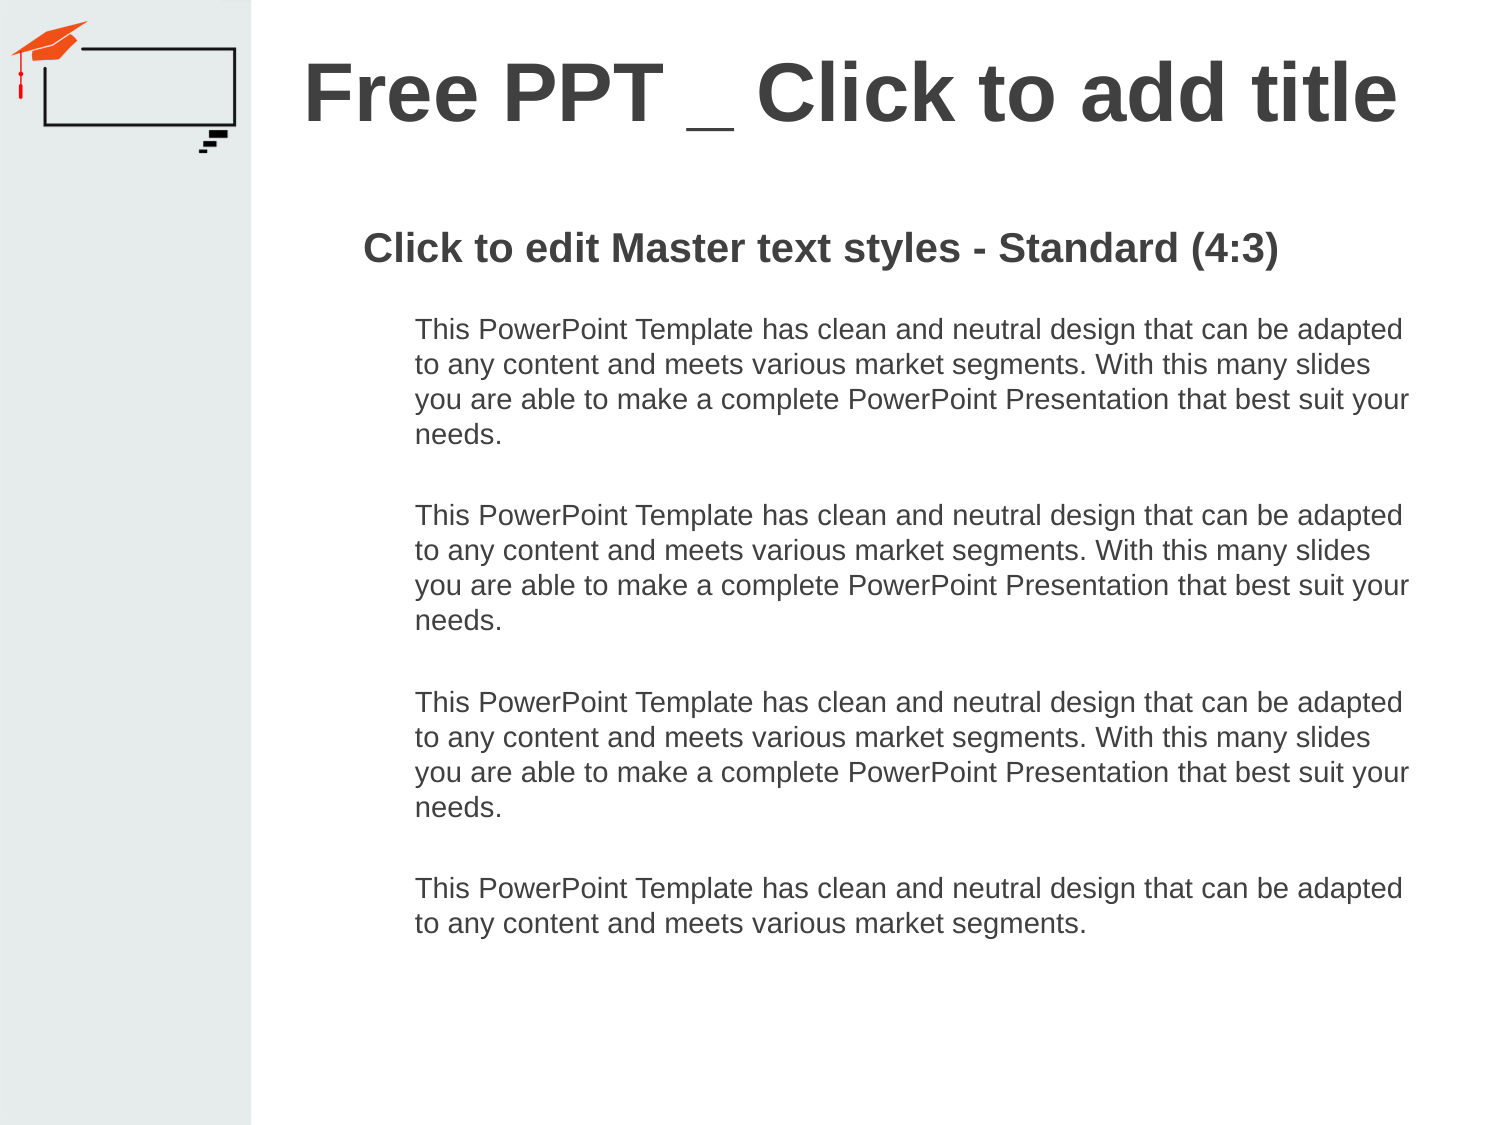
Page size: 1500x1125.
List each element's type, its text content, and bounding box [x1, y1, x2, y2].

list This PowerPoint Template has clean and neutral design that can be adapted to any content and meets various market segments. With this many slides you are able to make a complete PowerPoint Presentation that best suit your needs. This PowerPoint Template has clean and neutral design that can be adapted to any content and meets various market segments. With this many slides you are able to make a complete PowerPoint Presentation that best suit your needs. This PowerPoint Template has clean and neutral design that can be adapted to any content and meets various market segments. With this many slides you are able to make a complete PowerPoint Presentation that best suit your needs. This PowerPoint Template has clean and neutral design that can be adapted to any content and meets various market segments. [350, 302, 1427, 984]
list Click to edit Master text styles - Standard (4:3) [348, 208, 1425, 284]
picture [0, 0, 1500, 1125]
title Free PPT _ Click to add title [265, 0, 1500, 176]
